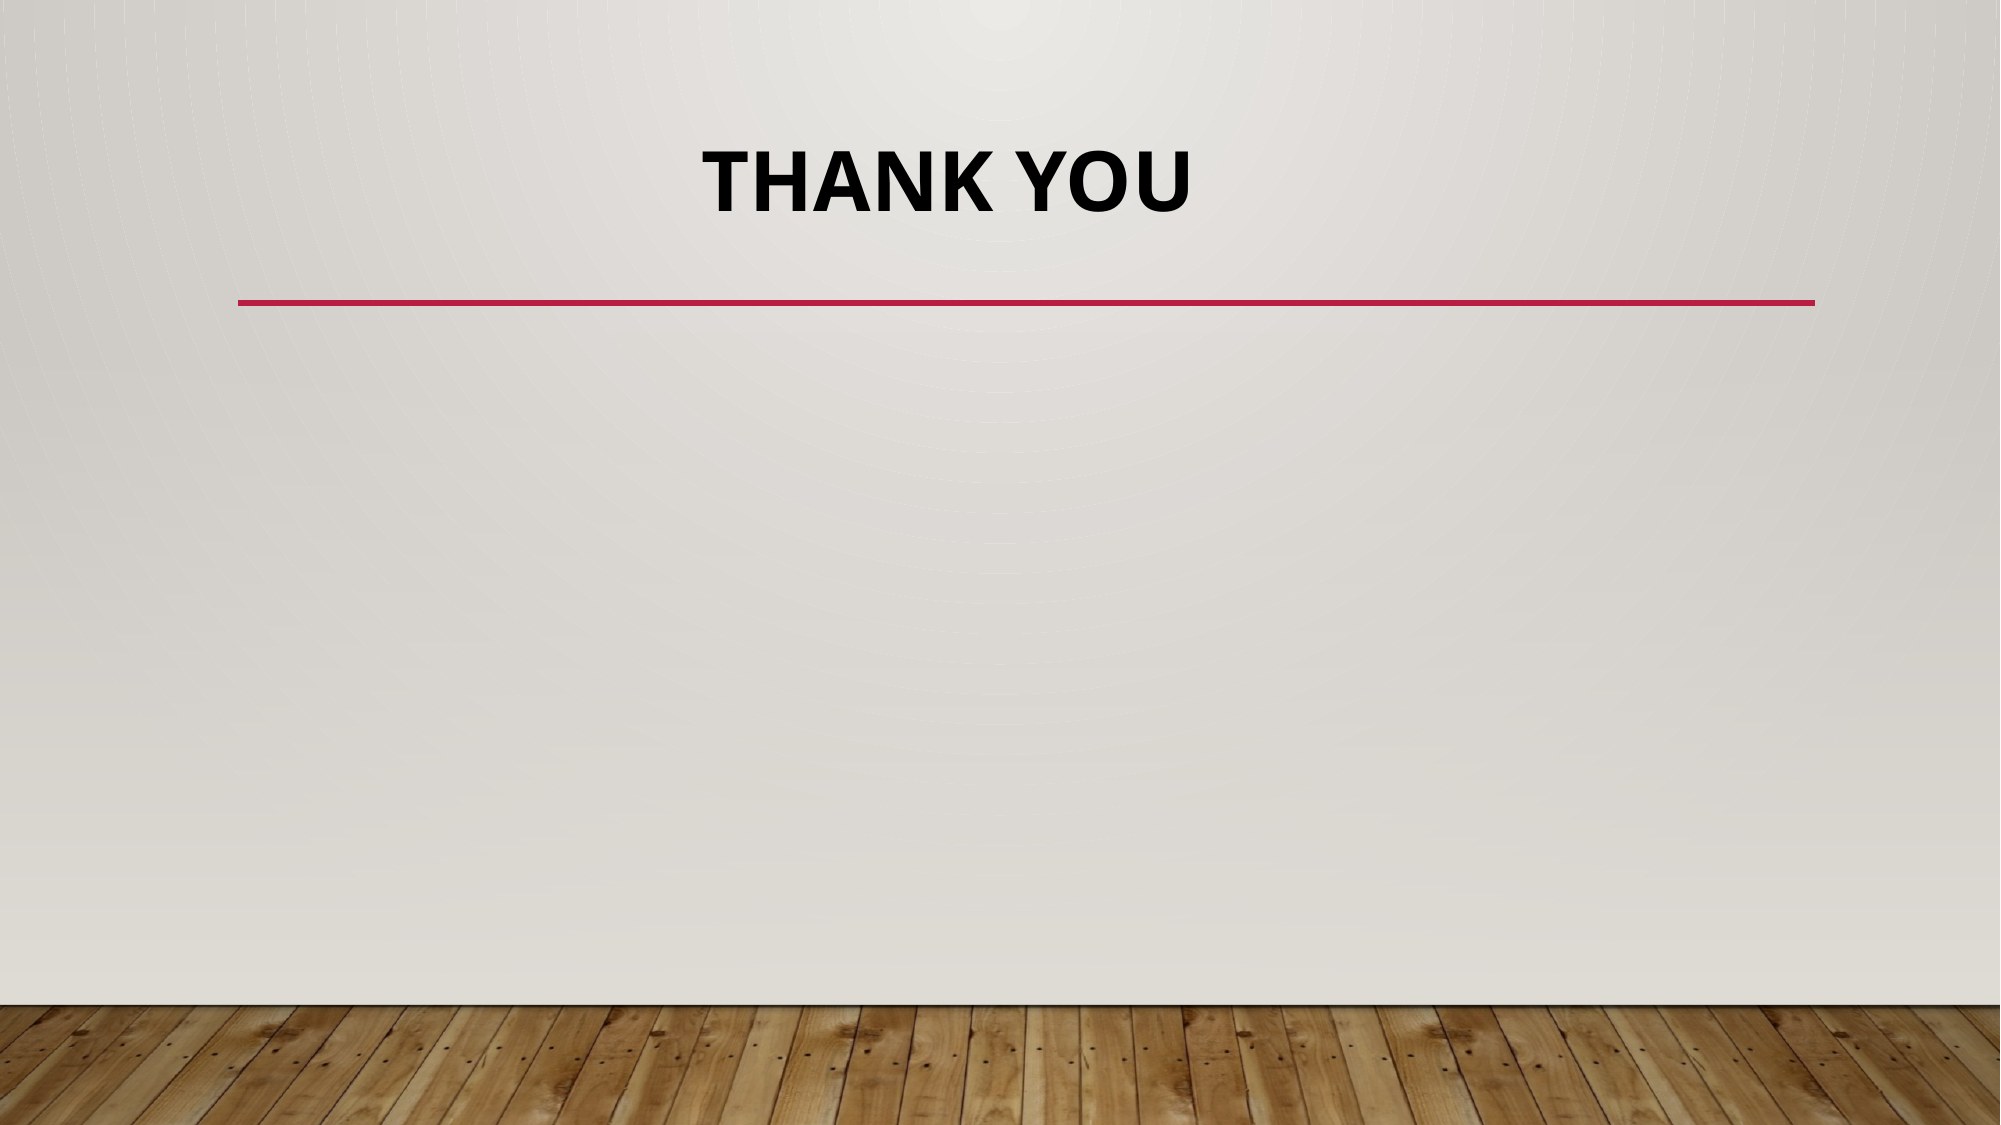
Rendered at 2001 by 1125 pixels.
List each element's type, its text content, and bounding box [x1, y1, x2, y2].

picture [0, 1005, 2000, 1125]
title THANK YOU [238, 131, 1814, 305]
